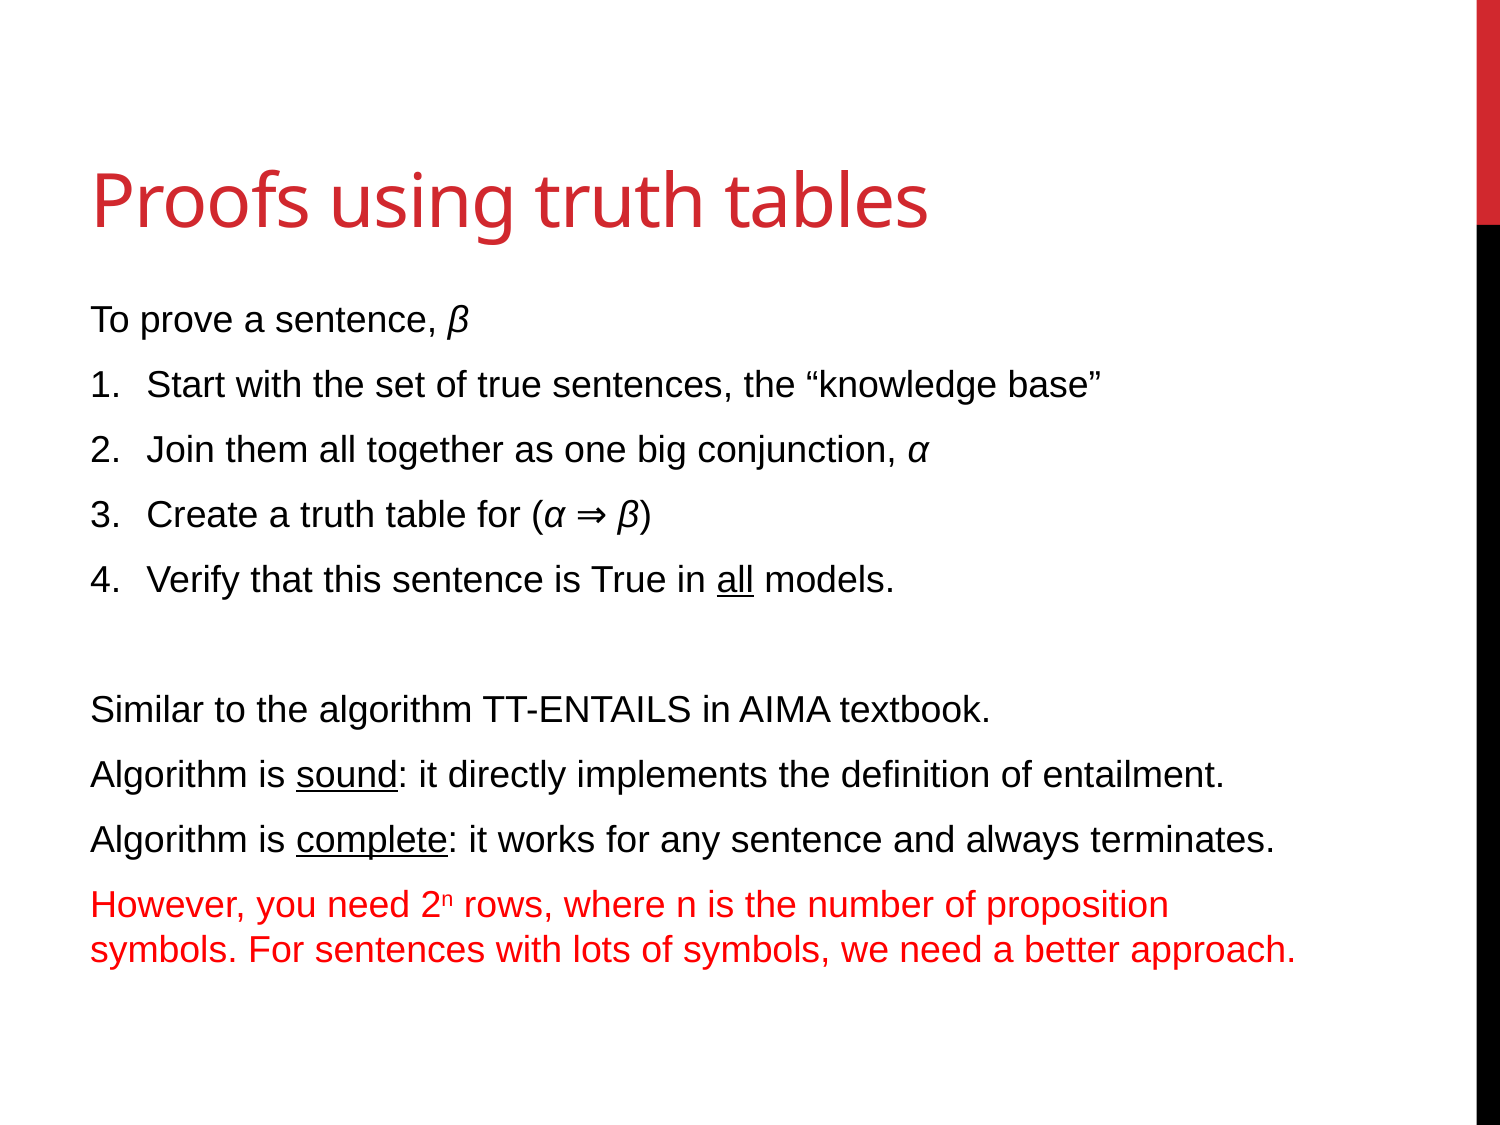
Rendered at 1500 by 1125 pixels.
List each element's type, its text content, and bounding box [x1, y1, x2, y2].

title Proofs using truth tables [75, 25, 1188, 250]
list To prove a sentence, β Start with the set of true sentences, the “knowledge base” Join them all together as one big conjunction, α Create a truth table for (α ⇒ β) Verify that this sentence is True in all models. Similar to the algorithm TT-ENTAILS in AIMA textbook. Algorithm is sound: it directly implements the definition of entailment. Algorithm is complete: it works for any sentence and always terminates. However, you need 2n rows, where n is the number of proposition symbols. For sentences with lots of symbols, we need a better approach. [75, 287, 1325, 1075]
